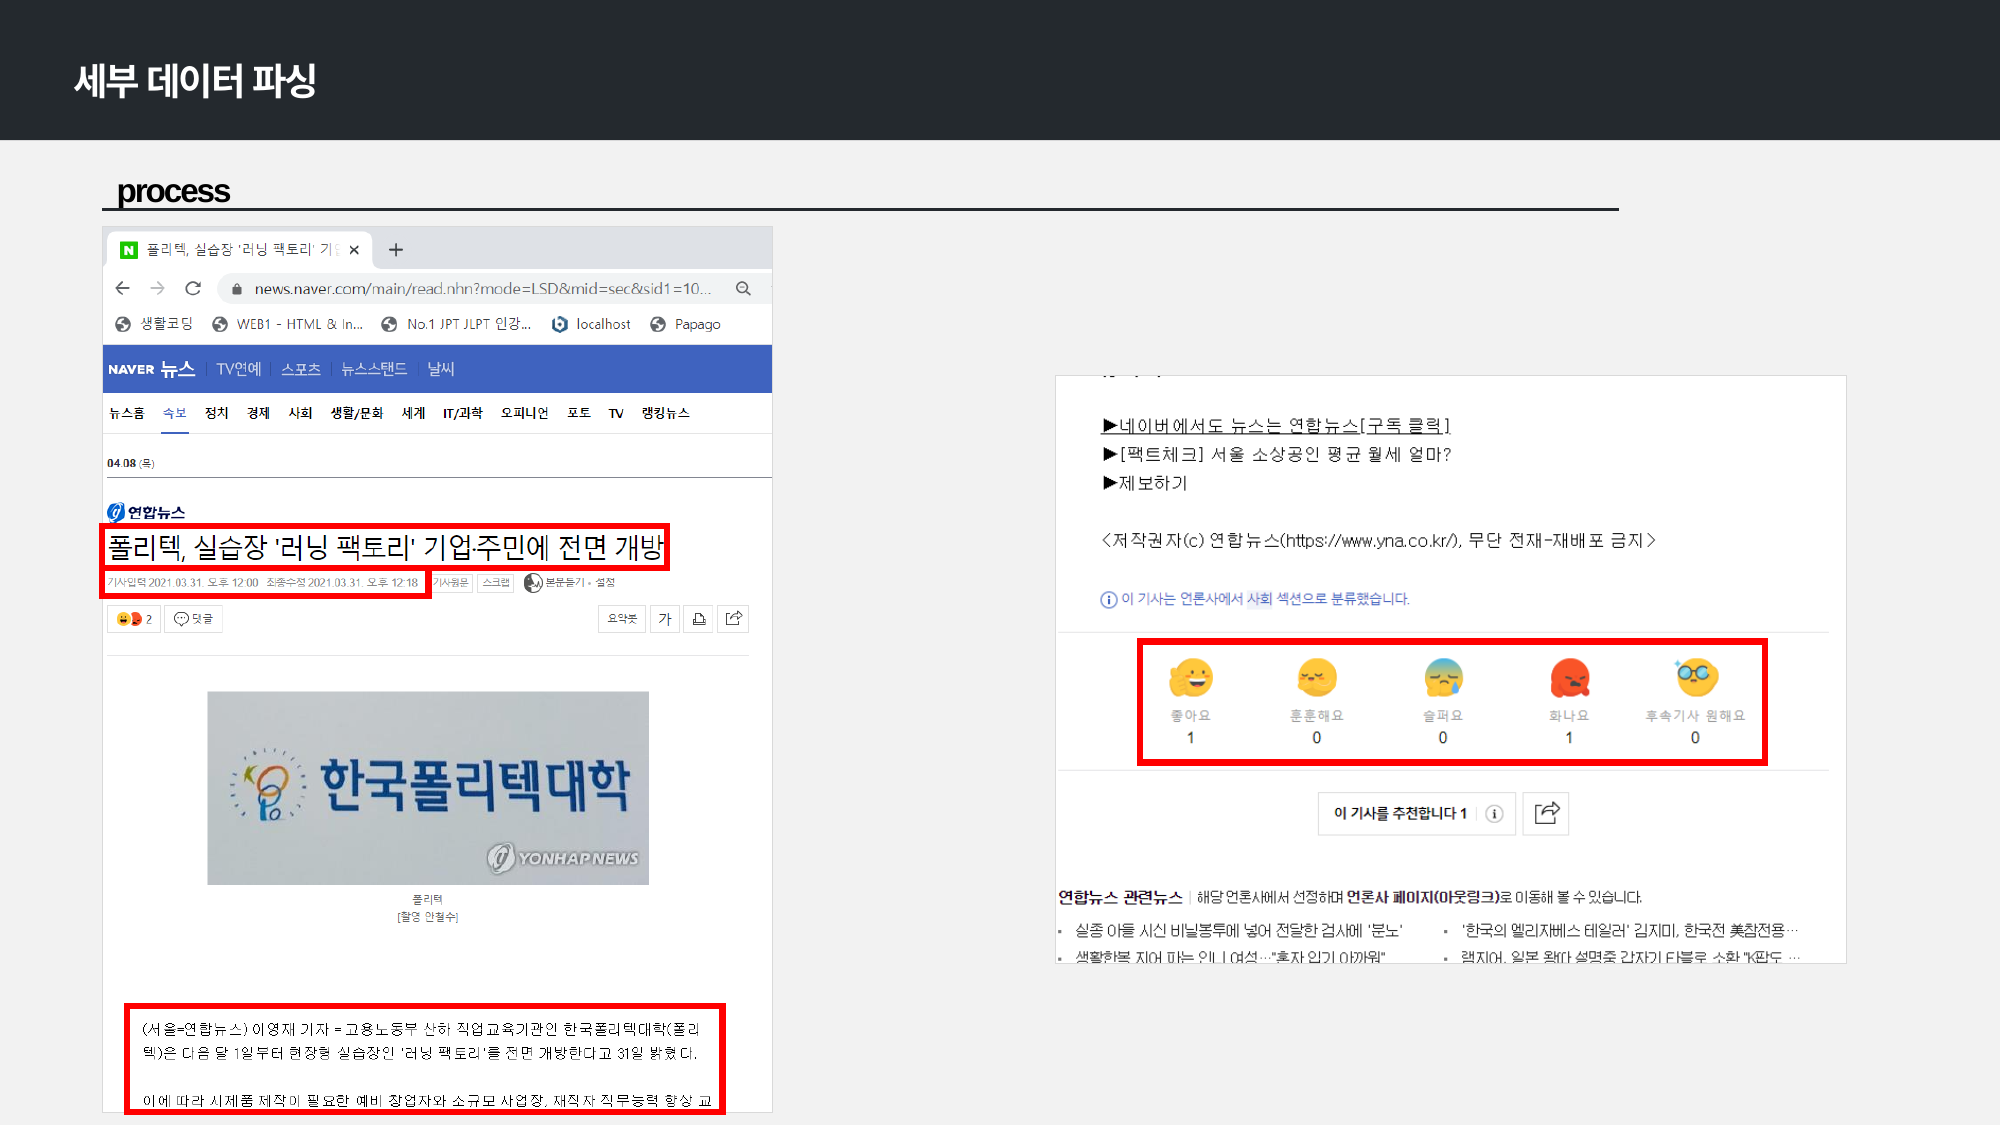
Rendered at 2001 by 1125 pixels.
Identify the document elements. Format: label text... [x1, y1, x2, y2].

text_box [0, 0, 2000, 141]
picture [1055, 375, 1847, 964]
text_box process [101, 210, 1620, 217]
picture [101, 226, 773, 1112]
text_box process [101, 141, 1620, 209]
